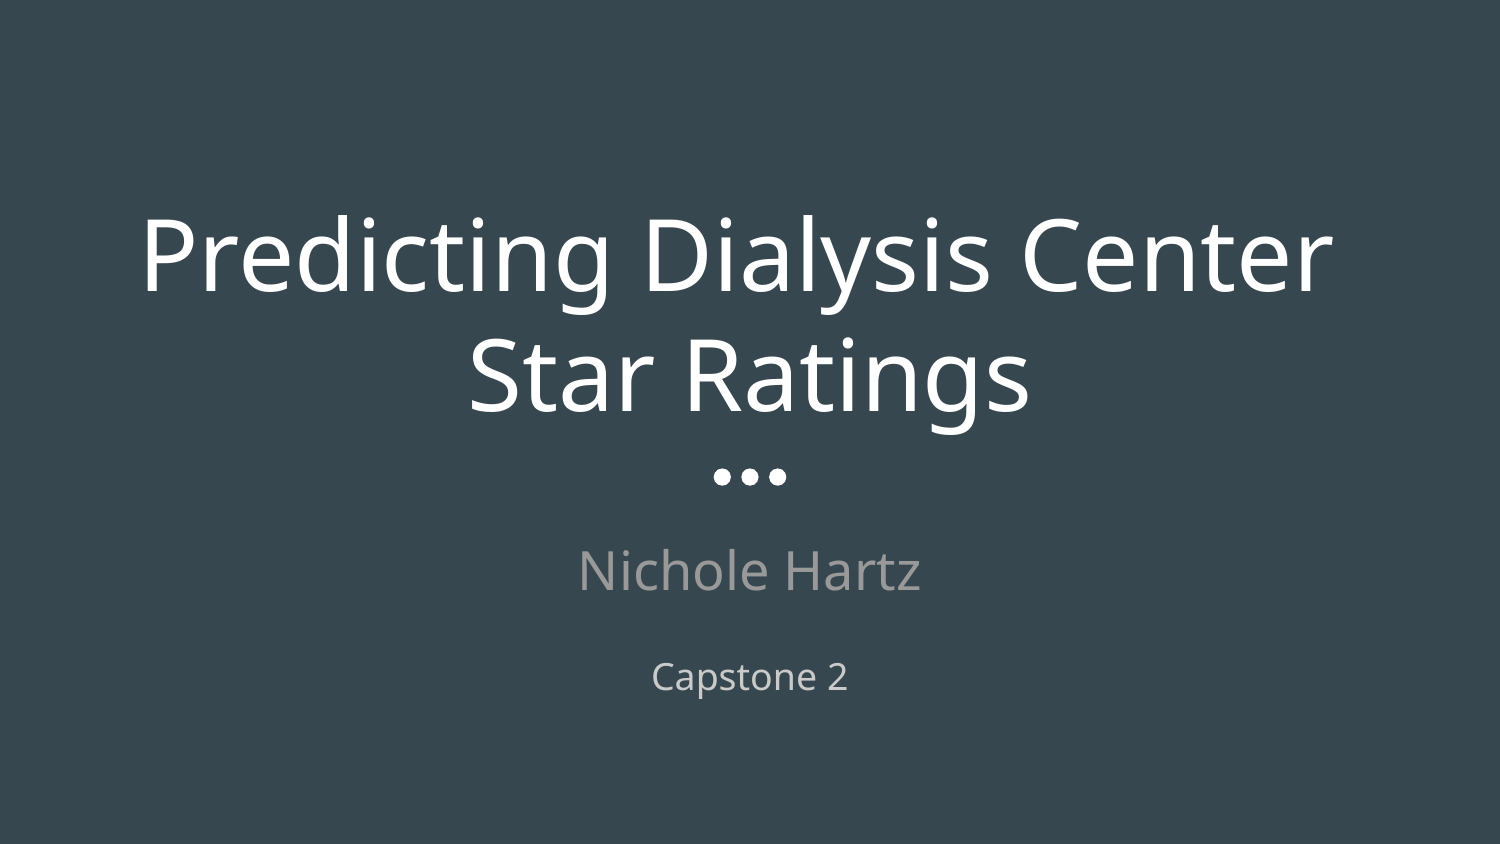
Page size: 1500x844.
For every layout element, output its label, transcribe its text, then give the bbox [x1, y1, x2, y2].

title Predicting Dialysis Center Star Ratings [110, 162, 1390, 447]
subtitle Nichole Hartz Capstone 2 [110, 520, 1390, 756]
